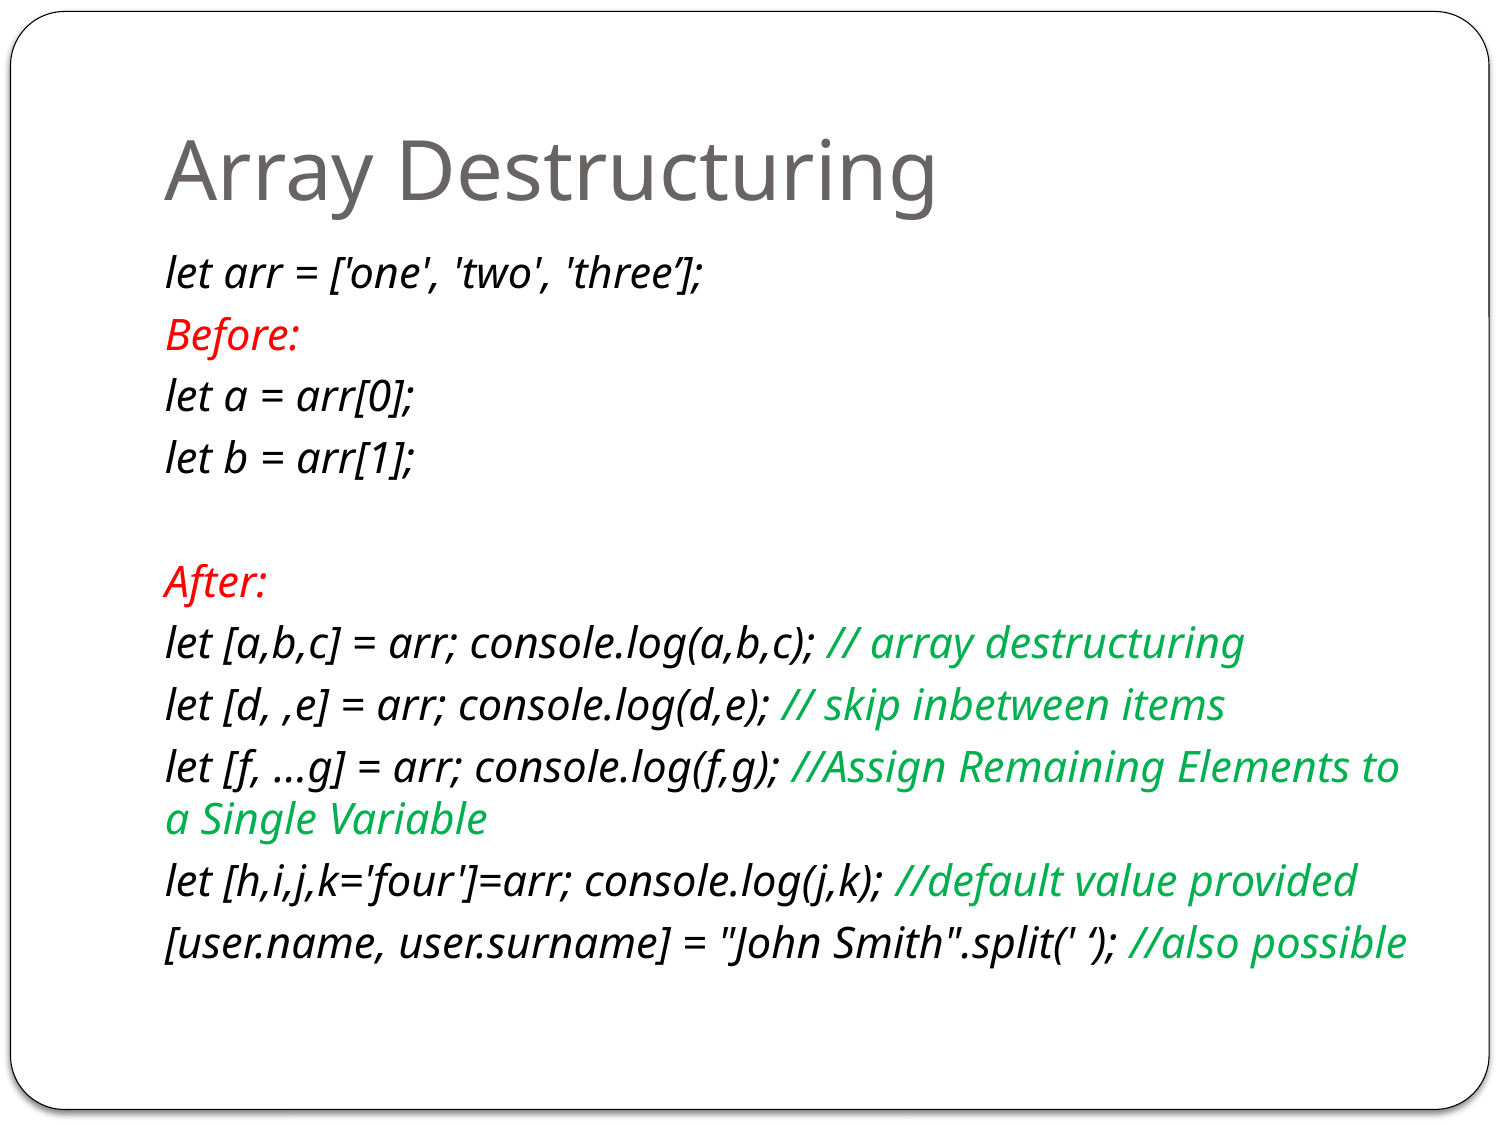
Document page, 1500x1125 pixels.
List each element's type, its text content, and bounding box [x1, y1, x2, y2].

list let arr = ['one', 'two', 'three’]; Before: let a = arr[0]; let b = arr[1]; After: let [a,b,c] = arr; console.log(a,b,c); // array destructuring let [d, ,e] = arr; console.log(d,e); // skip inbetween items let [f, ...g] = arr; console.log(f,g); //Assign Remaining Elements to a Single Variable let [h,i,j,k='four']=arr; console.log(j,k); //default value provided [user.name, user.surname] = "John Smith".split(' ‘); //also possible [150, 237, 1425, 988]
title Array Destructuring [150, 45, 1425, 233]
